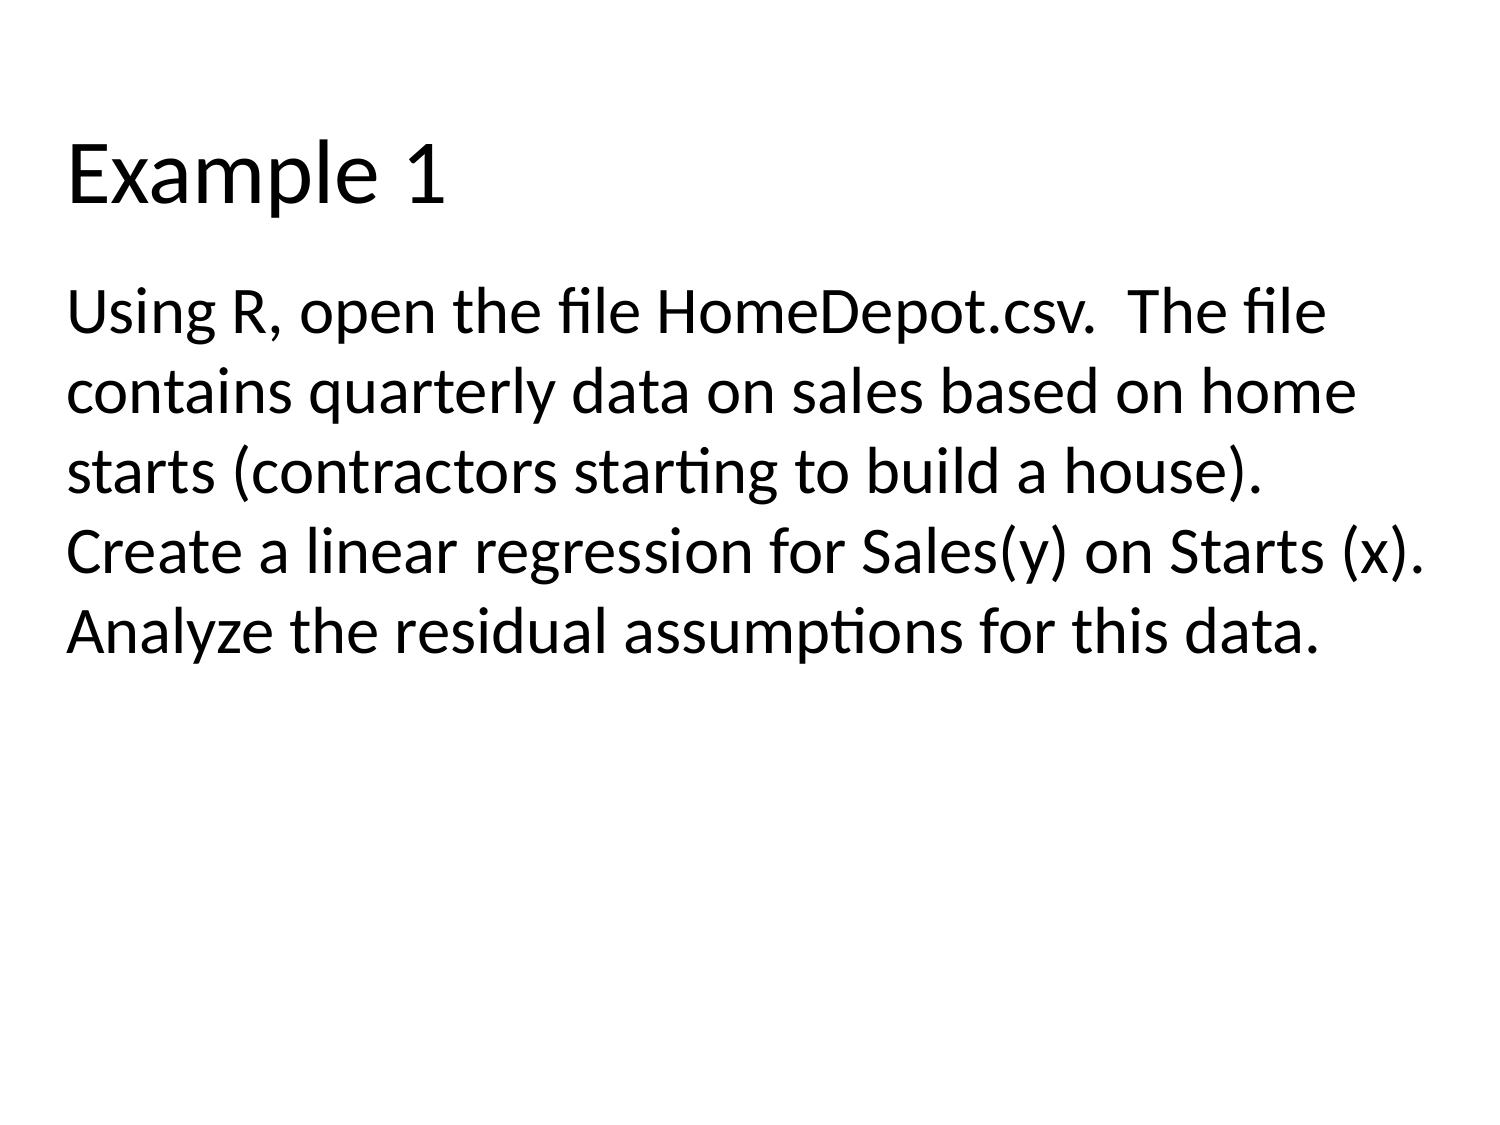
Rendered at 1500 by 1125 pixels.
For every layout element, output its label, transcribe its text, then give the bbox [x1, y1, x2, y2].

list Using R, open the file HomeDepot.csv. The file contains quarterly data on sales based on home starts (contractors starting to build a house). Create a linear regression for Sales(y) on Starts (x). Analyze the residual assumptions for this data. [51, 252, 1449, 1000]
title Example 1 [51, 97, 1449, 223]
